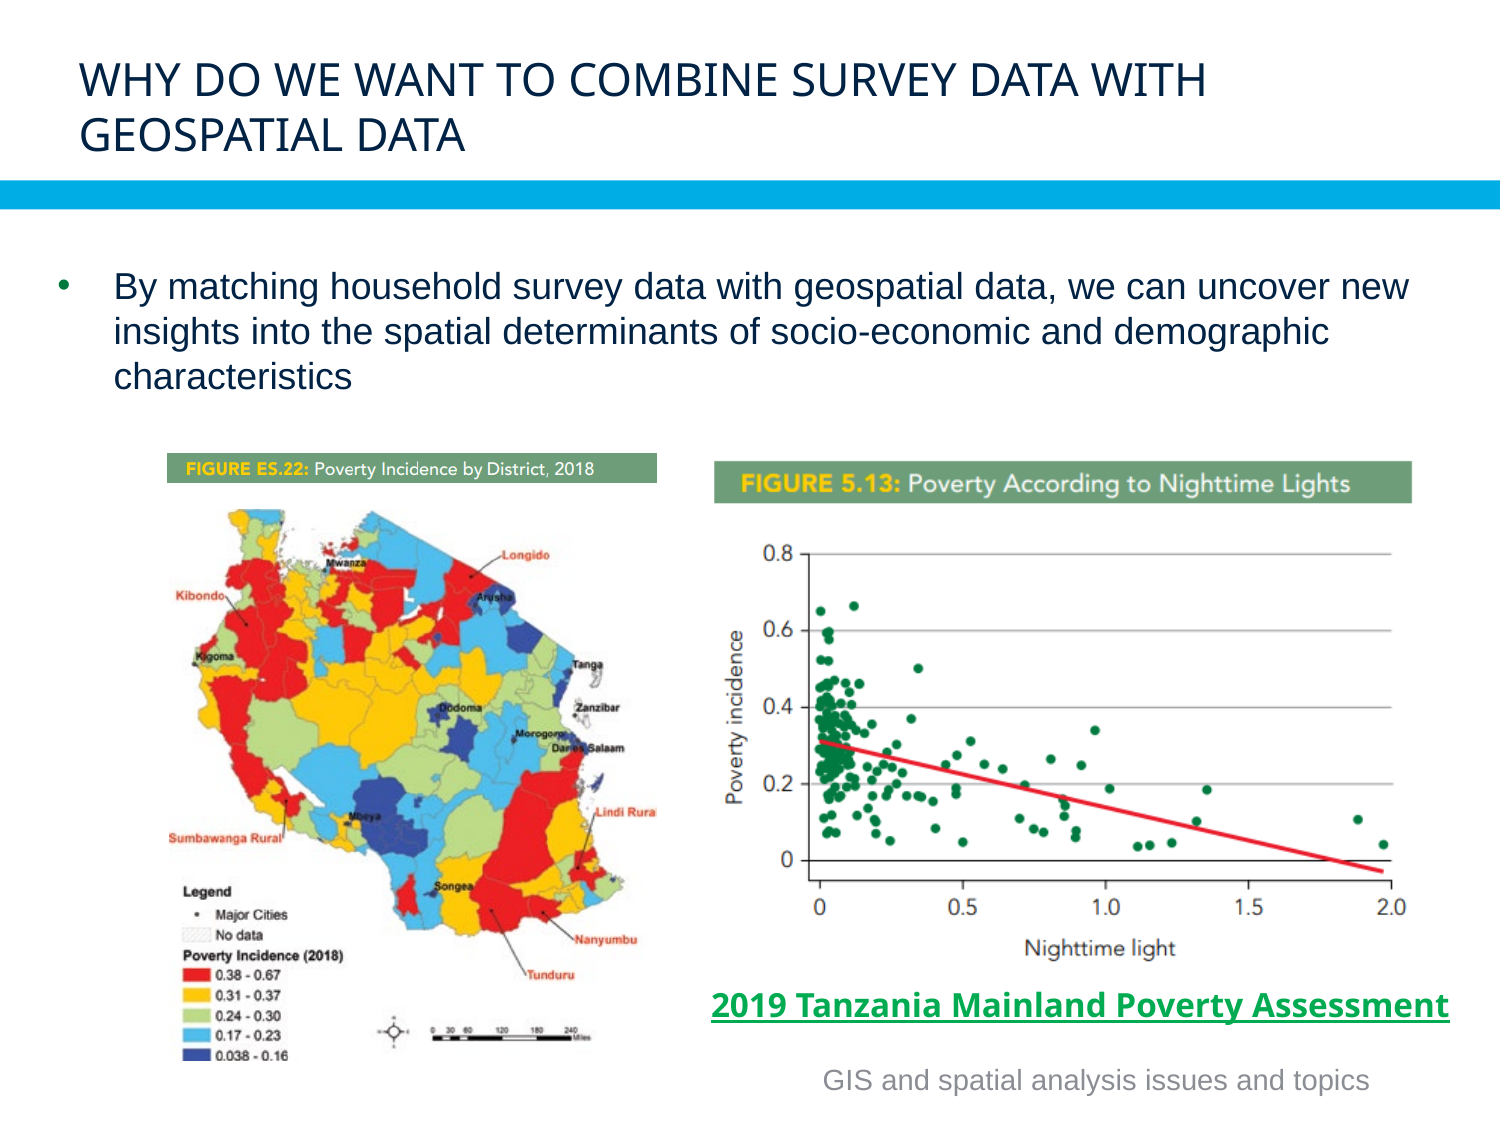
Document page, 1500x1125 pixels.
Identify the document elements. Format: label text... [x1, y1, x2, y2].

picture [706, 443, 1443, 974]
text_box 2019 Tanzania Mainland Poverty Assessment [696, 977, 1466, 1038]
footer GIS and spatial analysis issues and topics [467, 1042, 1386, 1097]
picture [158, 443, 677, 1086]
text_box Why do we want to combine survey data with geospatial data [78, 43, 1467, 168]
list By matching household survey data with geospatial data, we can uncover new insights into the spatial determinants of socio-economic and demographic characteristics [57, 262, 1448, 1020]
